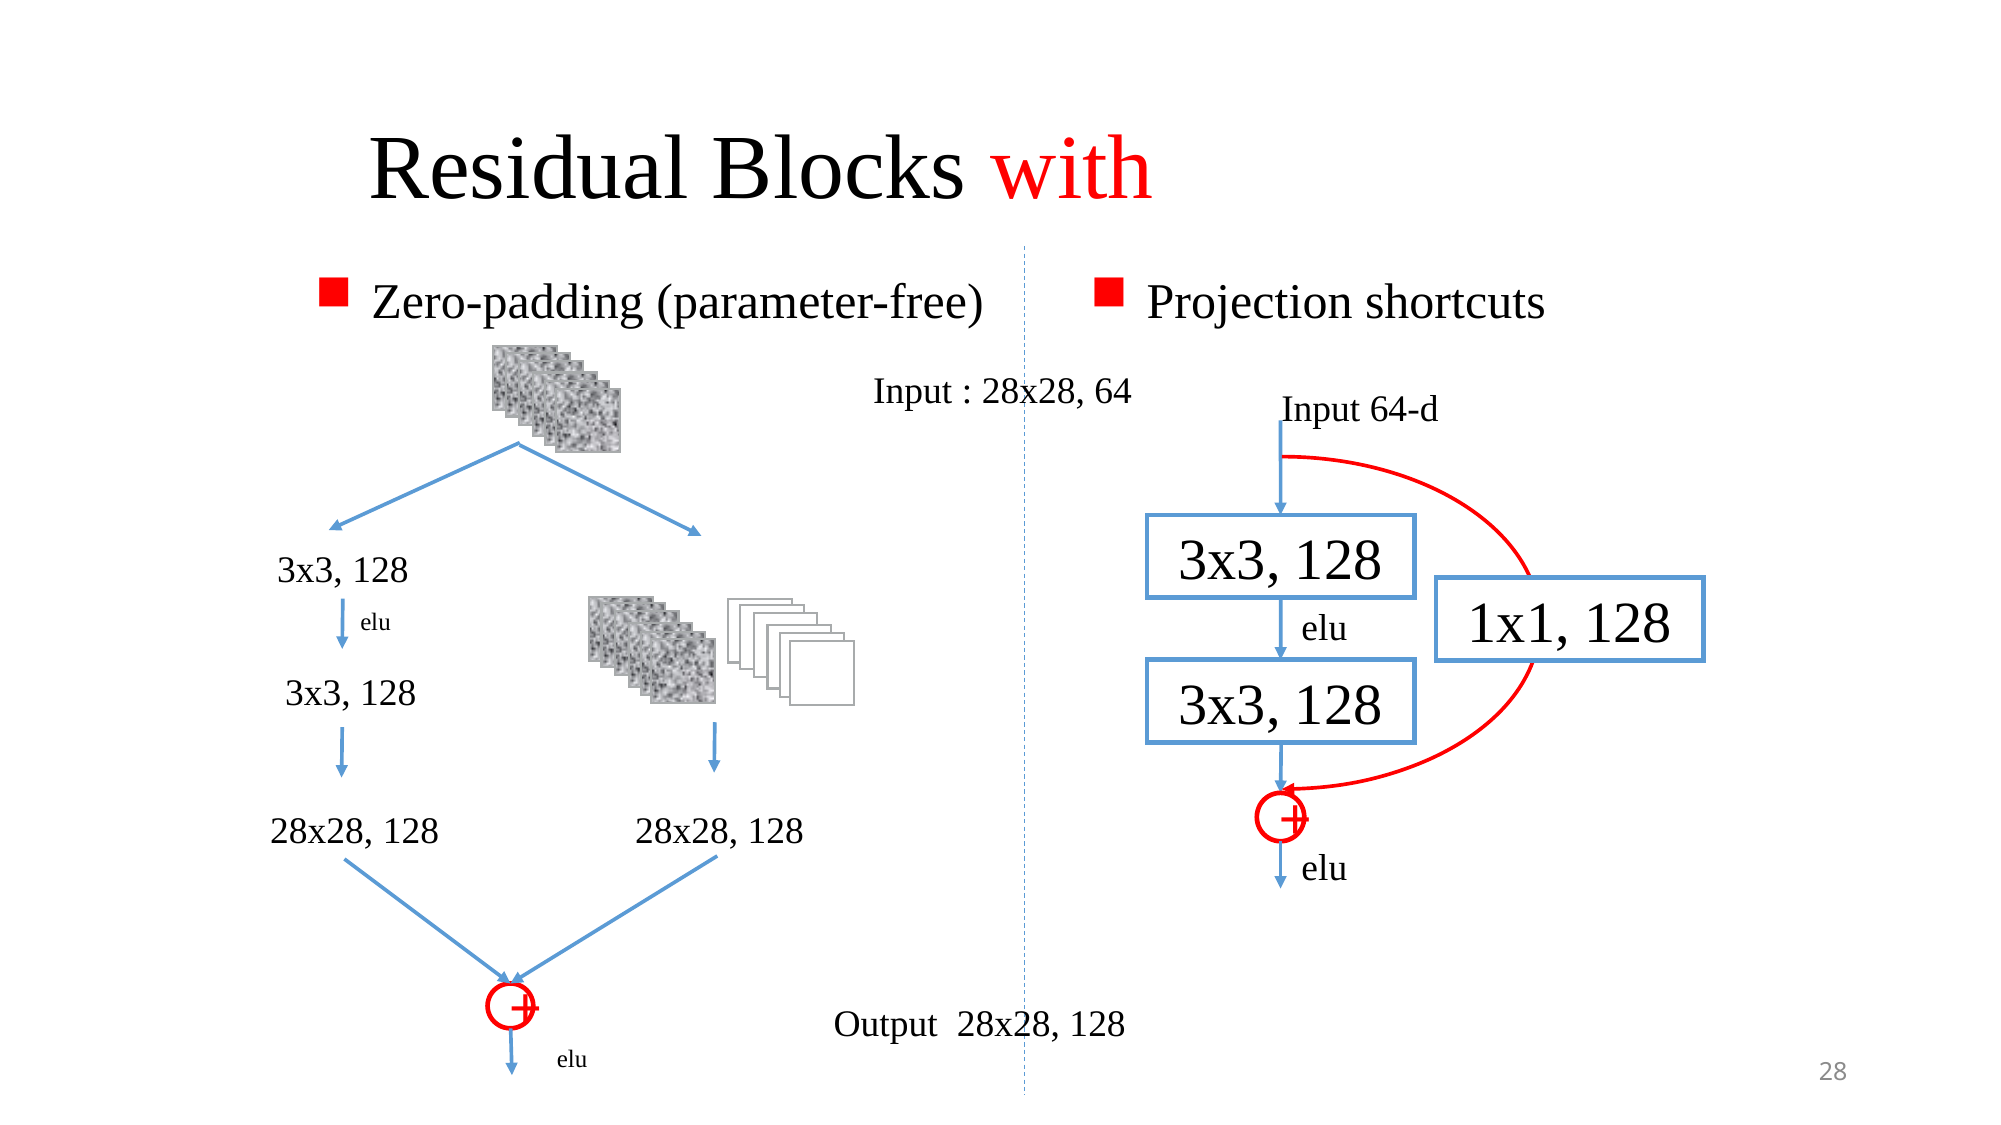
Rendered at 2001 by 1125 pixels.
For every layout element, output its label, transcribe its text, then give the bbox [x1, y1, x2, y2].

text_box Output 28x28, 128 [818, 991, 1024, 1052]
text_box 3x3, 128 [1146, 658, 1281, 743]
text_box + [486, 984, 535, 1030]
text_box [344, 858, 510, 984]
text_box 28x28, 128 [620, 798, 819, 859]
text_box [753, 612, 818, 678]
text_box [739, 604, 805, 670]
text_box [600, 602, 666, 668]
text_box [544, 380, 610, 445]
text_box [505, 352, 571, 418]
text_box [789, 640, 855, 706]
text_box 3x3, 128 [270, 660, 432, 721]
text_box 3x3, 128 [262, 537, 424, 598]
text_box [492, 345, 558, 411]
text_box [628, 622, 693, 688]
text_box [650, 638, 716, 704]
text_box Input 64-d [1266, 376, 1454, 437]
text_box Projection shortcuts [1075, 201, 1799, 337]
text_box Zero-padding (parameter-free) [300, 201, 1000, 337]
slide_number 28 [1412, 1042, 1863, 1103]
text_box [588, 596, 654, 662]
text_box + [1255, 791, 1306, 843]
text_box Output 28x28, 128 [1025, 991, 1141, 1052]
text_box Input : 28x28, 64 [1025, 358, 1147, 418]
text_box [640, 631, 706, 696]
text_box 3x3, 128 [1146, 514, 1281, 599]
text_box 1x1, 128 [1435, 577, 1705, 662]
text_box [532, 371, 598, 437]
text_box [727, 598, 793, 664]
text_box [518, 360, 584, 426]
text_box Input : 28x28, 64 [858, 358, 1024, 418]
text_box [1281, 456, 1534, 796]
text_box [510, 855, 718, 984]
text_box [766, 624, 832, 690]
text_box [779, 632, 845, 698]
text_box [614, 610, 680, 676]
text_box [555, 388, 621, 445]
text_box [519, 445, 702, 536]
text_box 28x28, 128 [255, 798, 454, 859]
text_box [328, 442, 520, 530]
